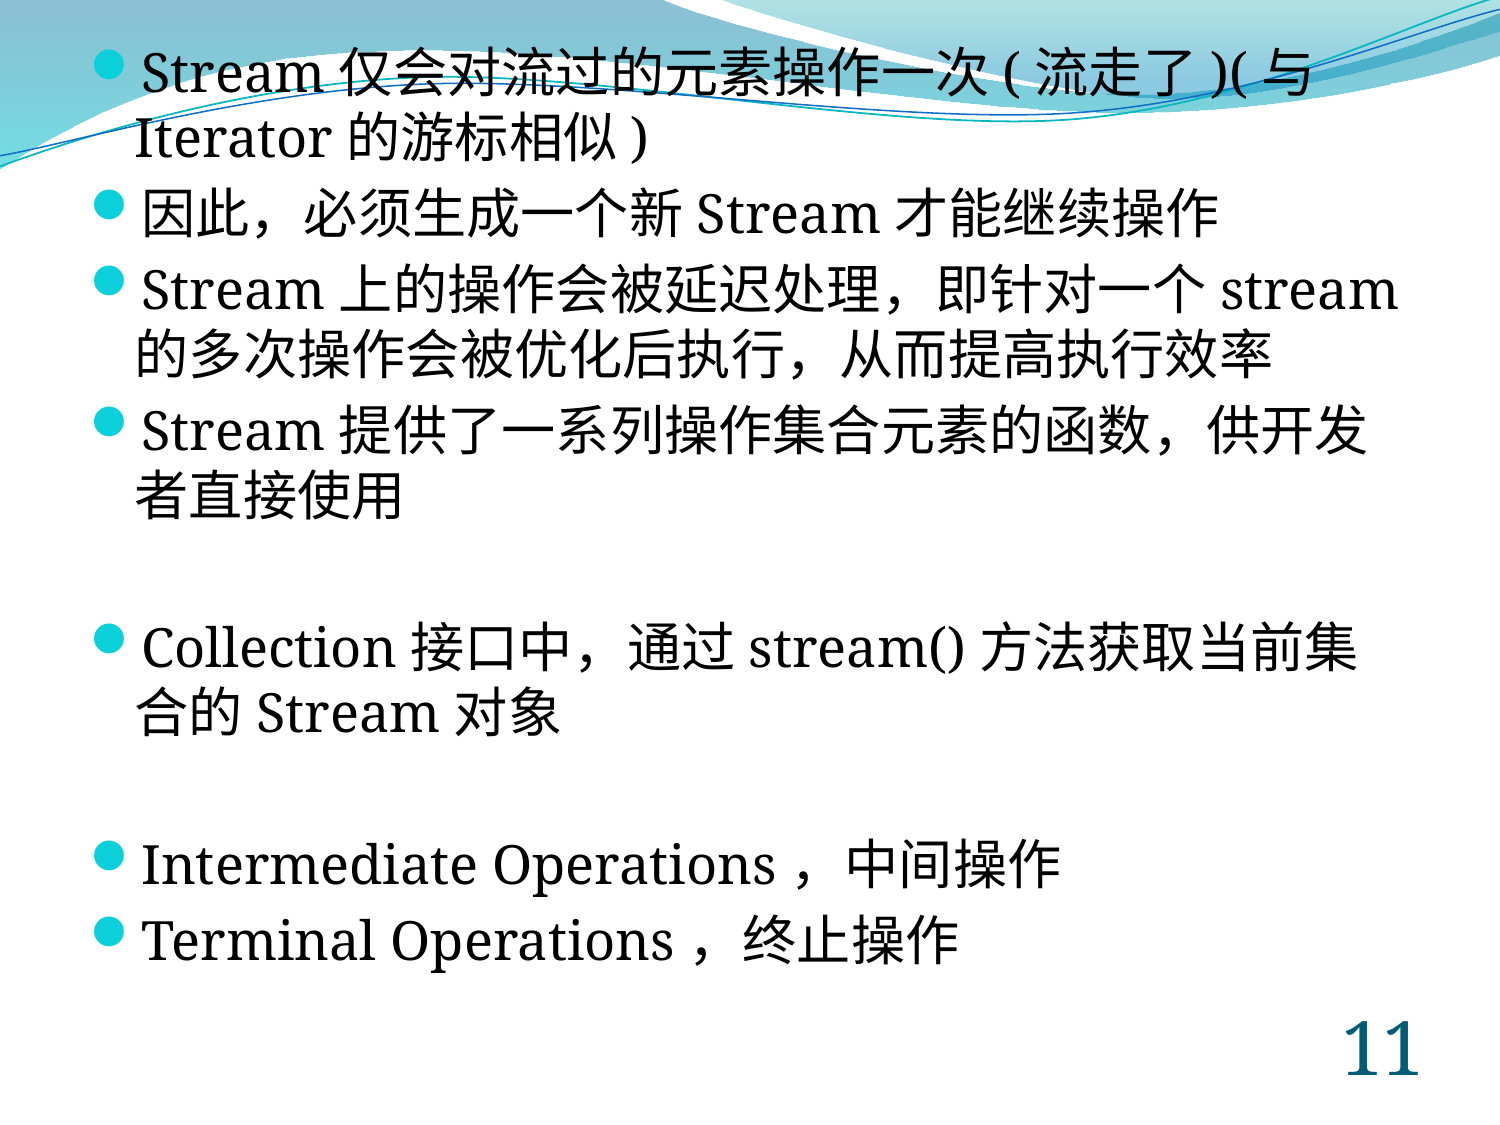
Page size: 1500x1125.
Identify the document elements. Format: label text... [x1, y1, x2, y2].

list Stream仅会对流过的元素操作一次(流走了)(与Iterator的游标相似) 因此，必须生成一个新Stream才能继续操作 Stream上的操作会被延迟处理，即针对一个stream的多次操作会被优化后执行，从而提高执行效率 Stream提供了一系列操作集合元素的函数，供开发者直接使用 Collection接口中，通过stream()方法获取当前集合的Stream对象 Intermediate Operations，中间操作 Terminal Operations，终止操作 [75, 30, 1425, 1038]
slide_number 10 [1299, 1042, 1425, 1103]
